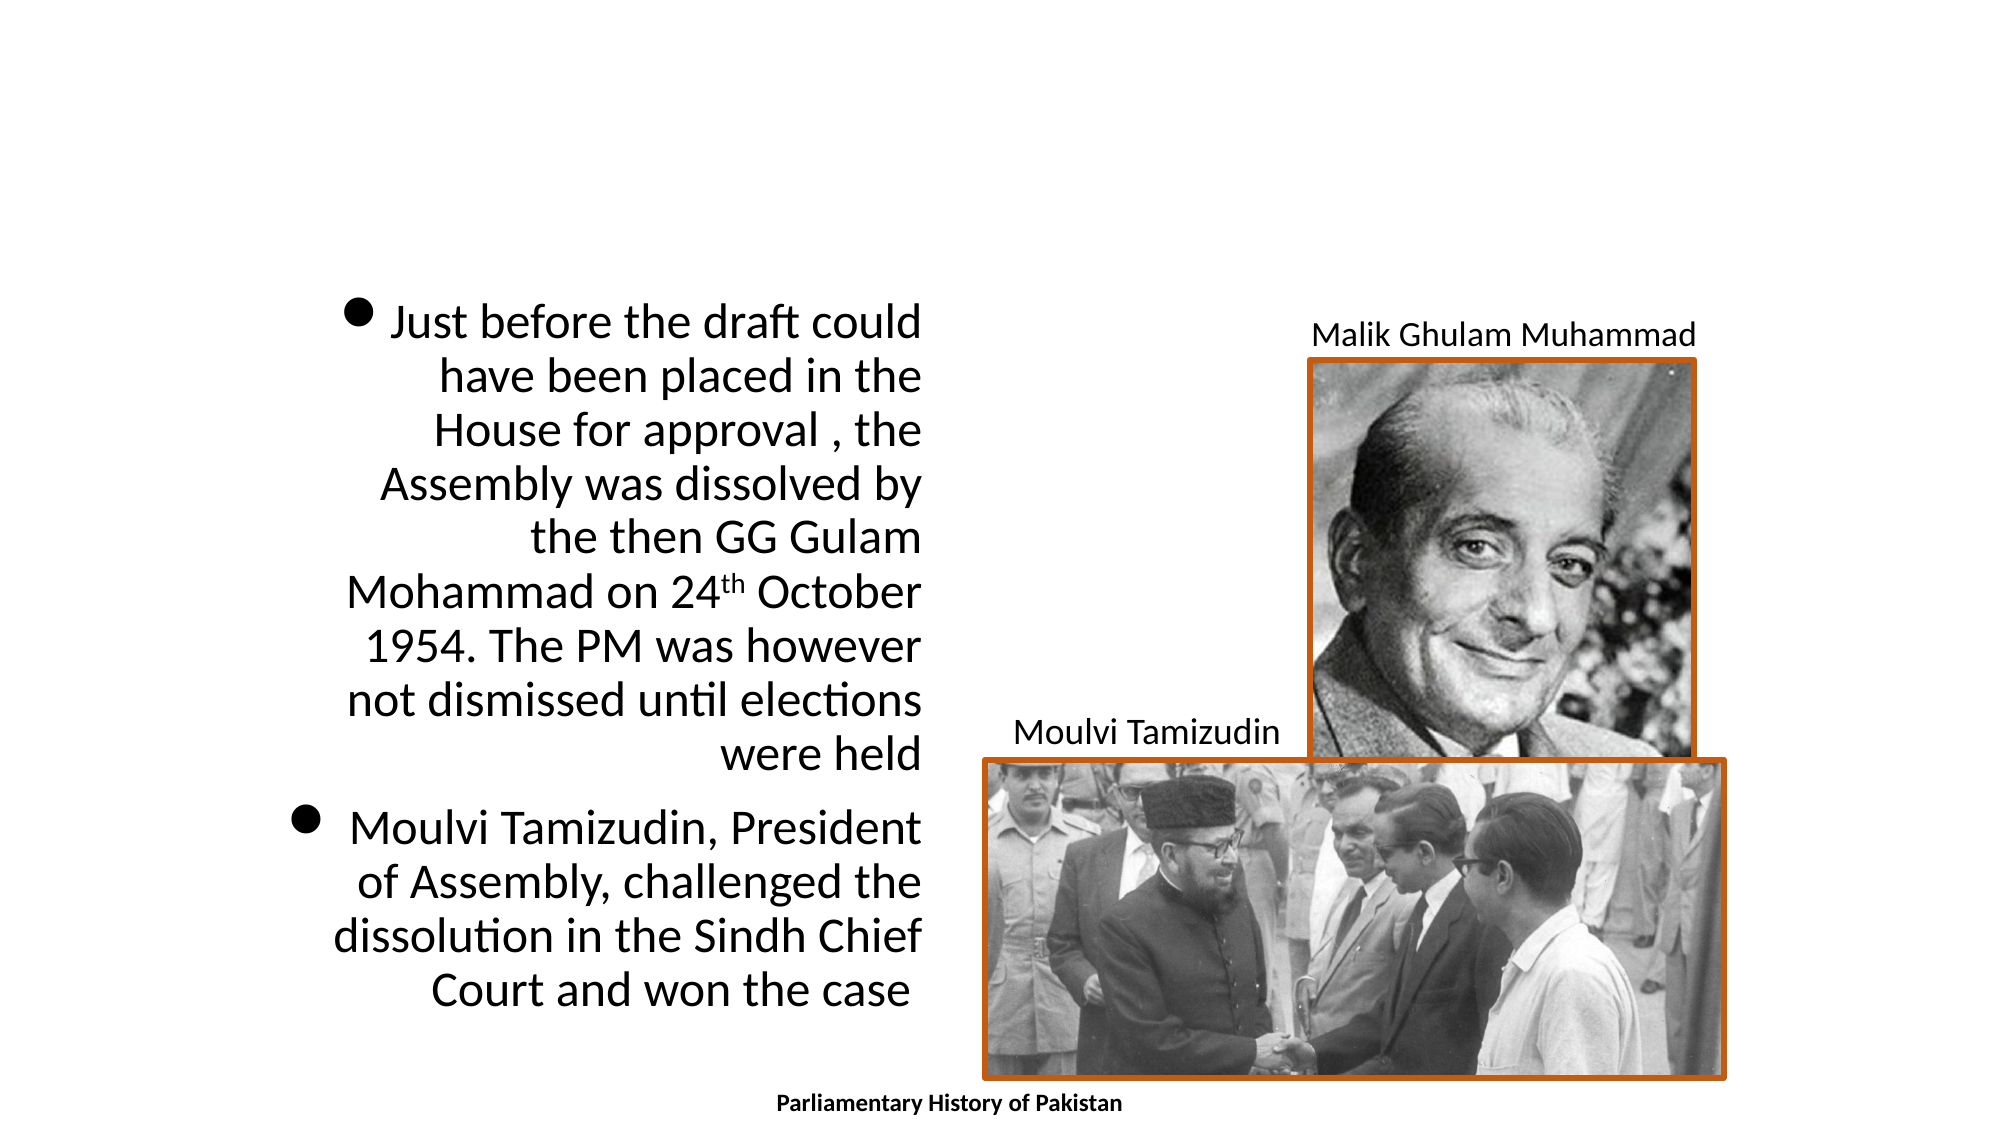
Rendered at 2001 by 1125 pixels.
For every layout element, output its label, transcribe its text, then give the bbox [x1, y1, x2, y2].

text_box Moulvi Tamizudin [987, 699, 1297, 754]
footer Parliamentary History of Pakistan [712, 1071, 1188, 1125]
picture [987, 362, 1721, 1075]
list Just before the draft could have been placed in the House for approval , the Assembly was dissolved by the then GG Gulam Mohammad on 24th October 1954. The PM was however not dismissed until elections were held Moulvi Tamizudin, President of Assembly, challenged the dissolution in the Sindh Chief Court and won the case [249, 287, 938, 850]
text_box Malik Ghulam Muhammad [1024, 303, 1713, 757]
